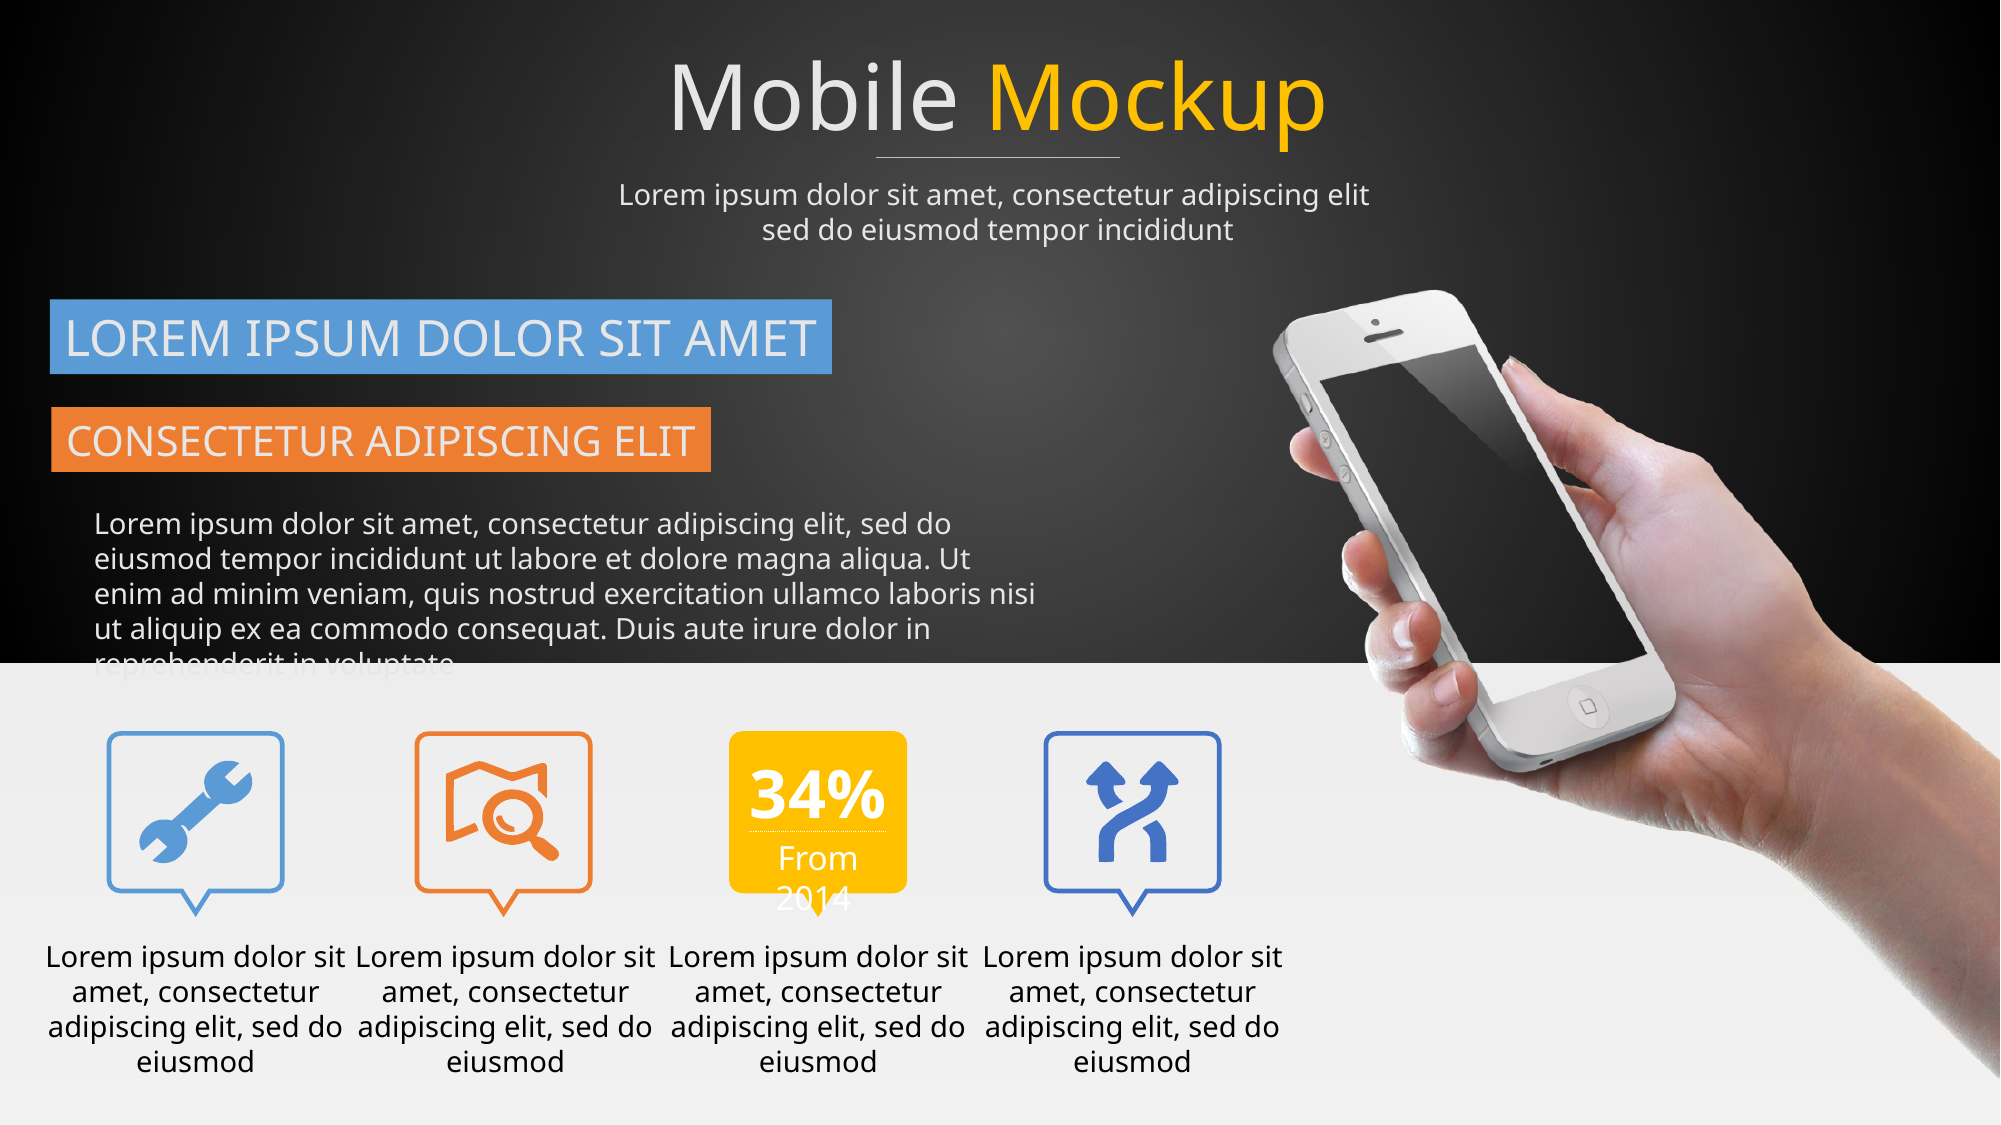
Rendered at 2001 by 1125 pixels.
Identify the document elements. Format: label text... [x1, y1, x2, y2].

text_box CONSECTETUR ADIPISCING ELIT [51, 407, 711, 472]
text_box [0, 0, 2000, 664]
text_box Lorem ipsum dolor sit amet, consectetur adipiscing elit sed do eiusmod tempor incididunt [603, 169, 1393, 254]
text_box Lorem ipsum dolor sit amet, consectetur adipiscing elit, sed do eiusmod [652, 931, 985, 1086]
picture [1201, 254, 2000, 1099]
text_box Mobile Mockup [651, 31, 1345, 157]
text_box Lorem ipsum dolor sit amet, consectetur adipiscing elit, sed do eiusmod [339, 931, 652, 1086]
text_box Lorem ipsum dolor sit amet, consectetur adipiscing elit, sed do eiusmod [985, 931, 1201, 1086]
text_box LOREM IPSUM DOLOR SIT AMET [49, 299, 832, 375]
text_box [1045, 733, 1220, 913]
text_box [416, 733, 591, 913]
text_box Lorem ipsum dolor sit amet, consectetur adipiscing elit, sed do eiusmod tempor incididunt ut labore et dolore magna aliqua. Ut enim ad minim veniam, quis nostrud exercitation ullamco laboris nisi ut aliquip ex ea commodo consequat. Duis aute irure dolor in reprehenderit in voluptate [79, 498, 1053, 688]
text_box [725, 733, 911, 913]
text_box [108, 733, 283, 913]
text_box Lorem ipsum dolor sit amet, consectetur adipiscing elit, sed do eiusmod [29, 930, 362, 1086]
